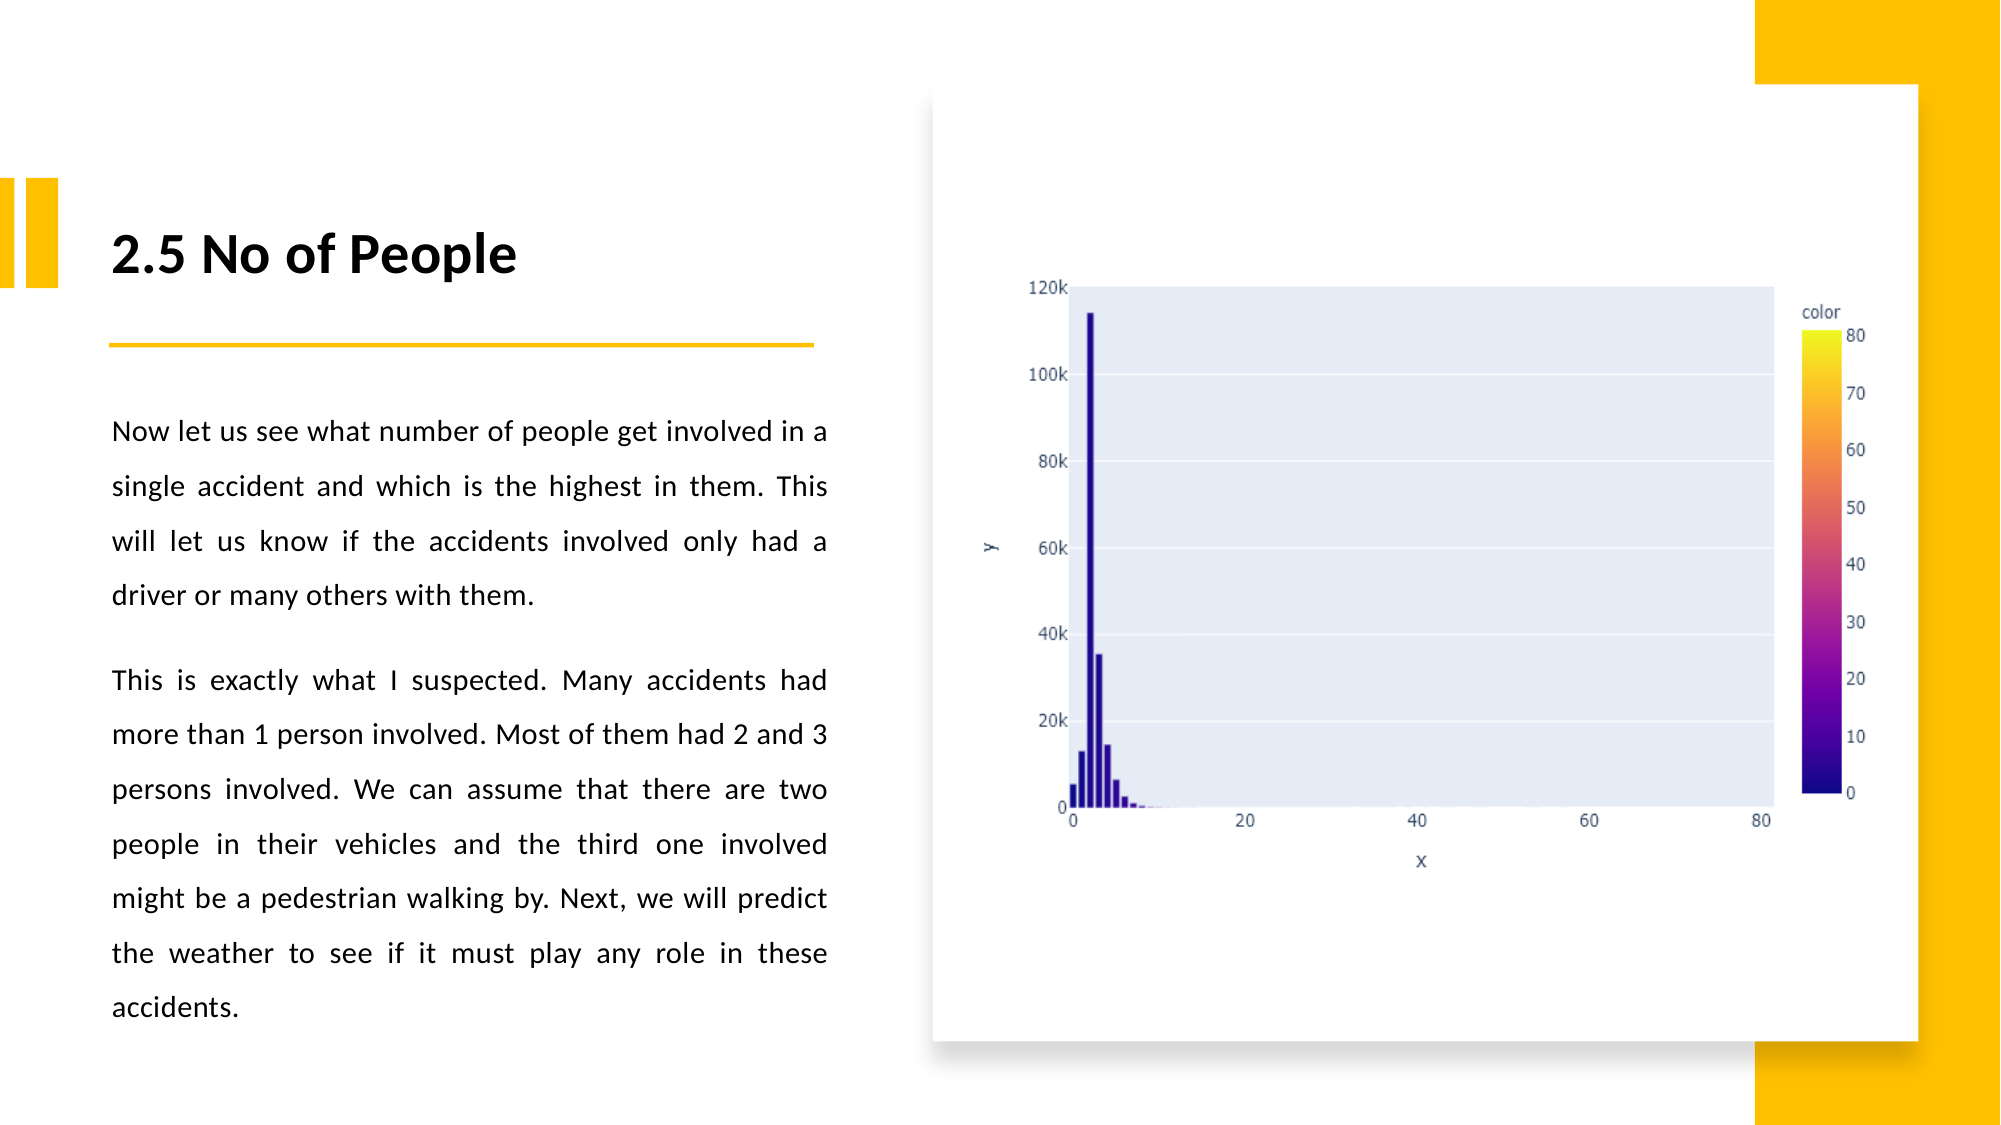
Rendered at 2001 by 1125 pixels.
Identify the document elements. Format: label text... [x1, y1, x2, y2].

text_box [932, 83, 1919, 1042]
text_box [0, 0, 1754, 1125]
text_box [108, 342, 815, 348]
text_box [1754, 0, 2000, 1125]
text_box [0, 177, 59, 289]
title 2.5 No of People [96, 140, 845, 326]
list Now let us see what number of people get involved in a single accident and which is the highest in them. This will let us know if the accidents involved only had a driver or many others with them. This is exactly what I suspected. Many accidents had more than 1 person involved. Most of them had 2 and 3 persons involved. We can assume that there are two people in their vehicles and the third one involved might be a pedestrian walking by. Next, we will predict the weather to see if it must play any role in these accidents. [96, 382, 845, 1036]
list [963, 200, 1891, 924]
